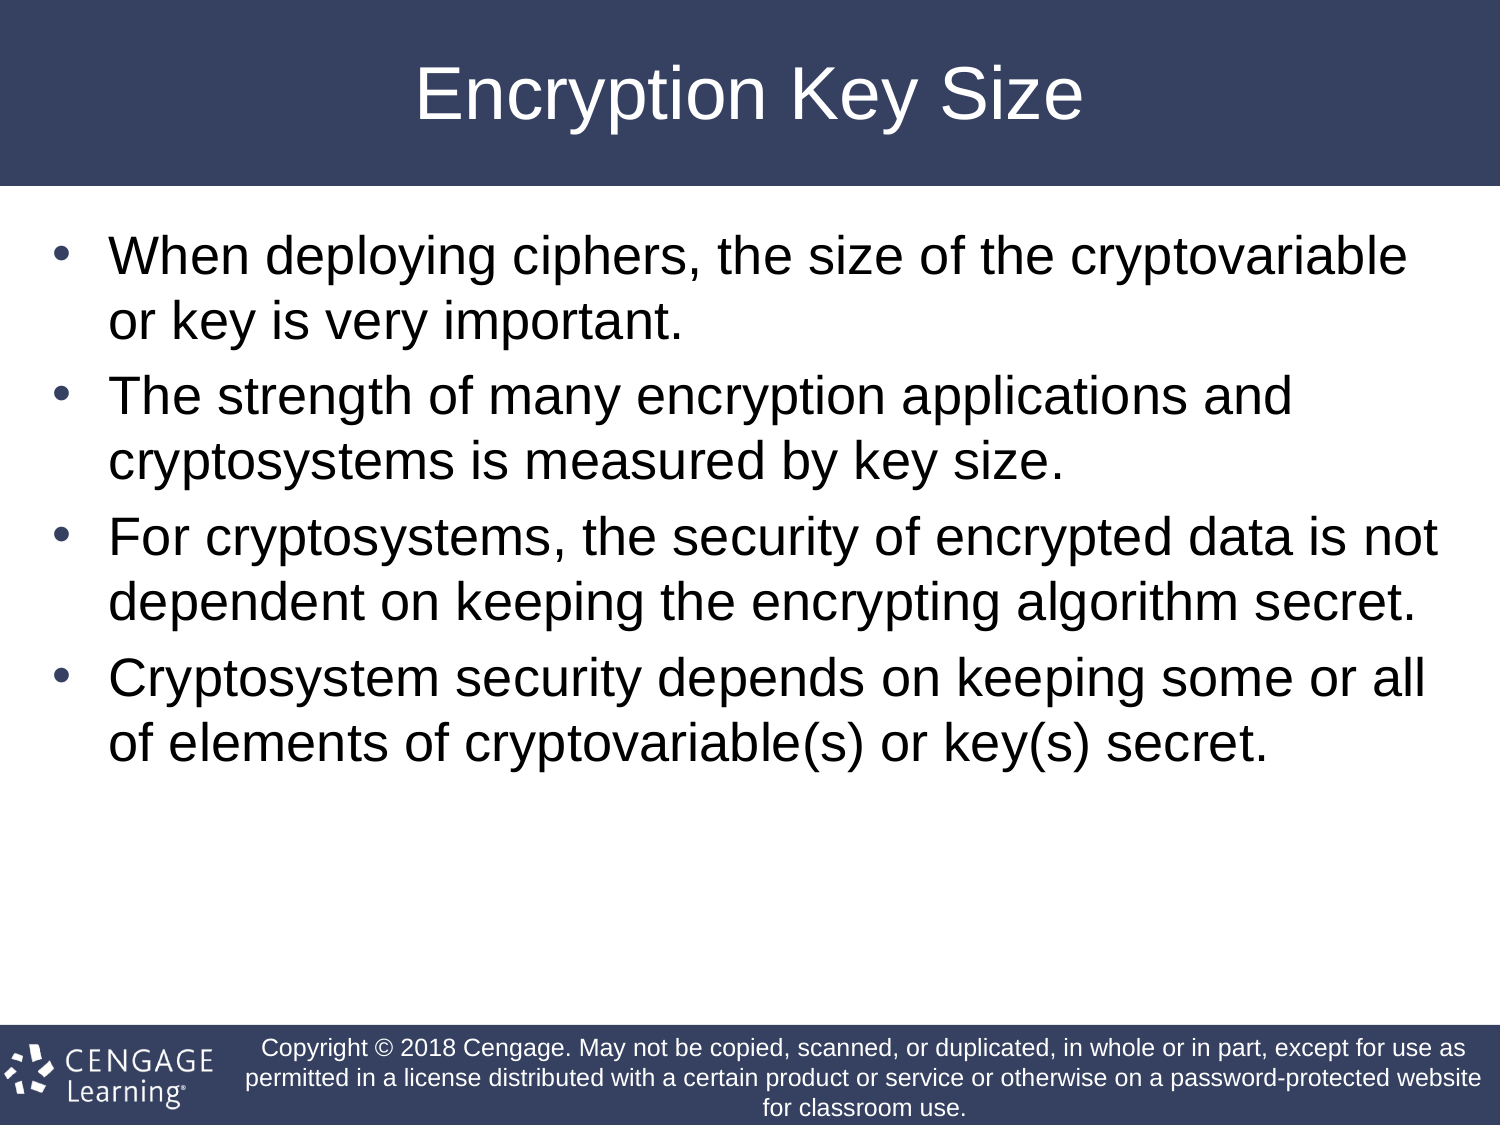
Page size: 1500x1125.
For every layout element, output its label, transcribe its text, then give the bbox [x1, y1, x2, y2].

title Encryption Key Size [7, 4, 1493, 176]
list When deploying ciphers, the size of the cryptovariable or key is very important. The strength of many encryption applications and cryptosystems is measured by key size. For cryptosystems, the security of encrypted data is not dependent on keeping the encrypting algorithm secret. Cryptosystem security depends on keeping some or all of elements of cryptovariable(s) or key(s) secret. [37, 212, 1475, 1005]
picture [0, 1040, 216, 1113]
